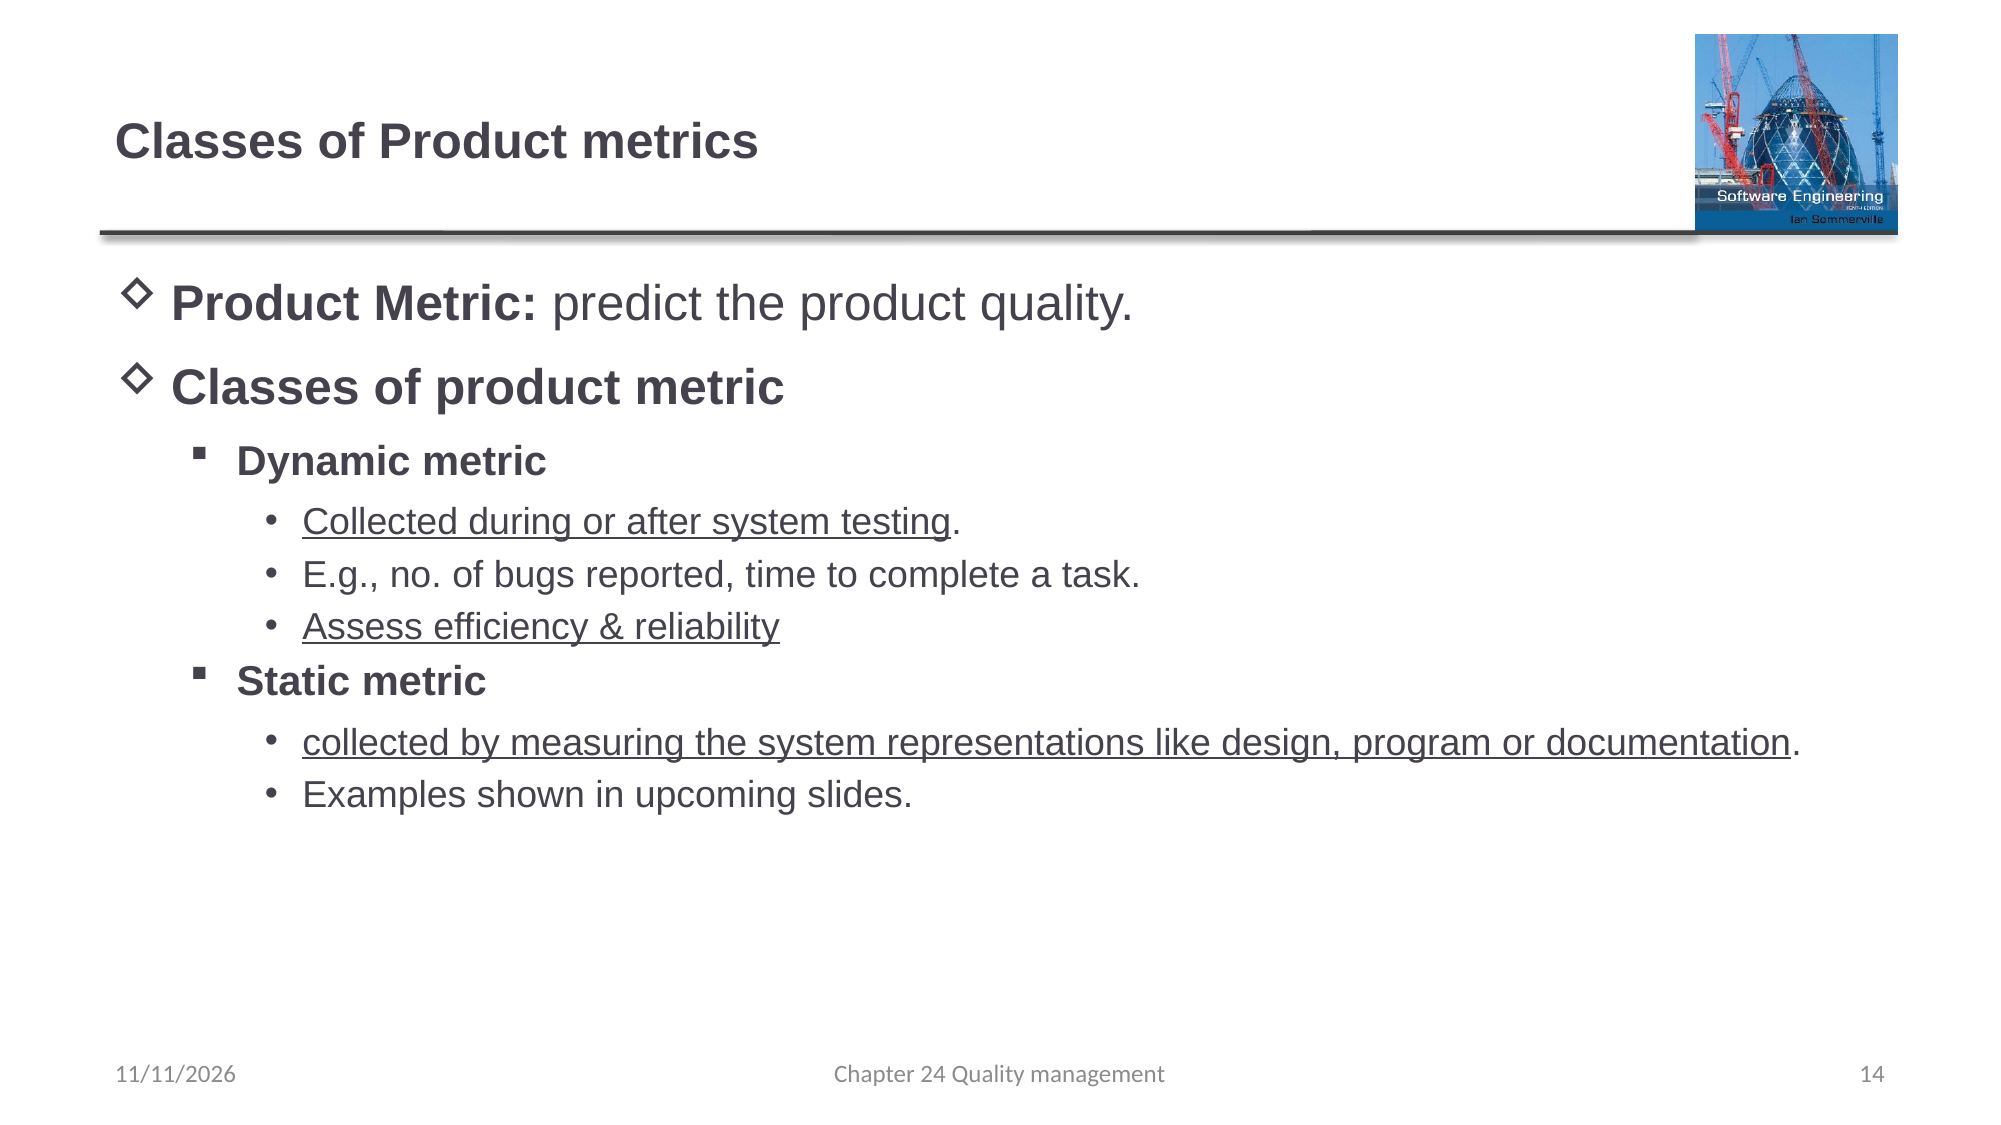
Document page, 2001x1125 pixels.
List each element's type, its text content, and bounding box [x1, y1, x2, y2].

list Product Metric: predict the product quality. Classes of product metric Dynamic metric Collected during or after system testing. E.g., no. of bugs reported, time to complete a task. Assess efficiency & reliability Static metric collected by measuring the system representations like design, program or documentation. Examples shown in upcoming slides. [99, 262, 1900, 1005]
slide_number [99, 1042, 567, 1103]
footer Chapter 24 Quality management [683, 1042, 1317, 1103]
slide_number 14 [1433, 1042, 1900, 1103]
picture [1695, 34, 1898, 230]
title Classes of Product metrics [99, 44, 1696, 233]
